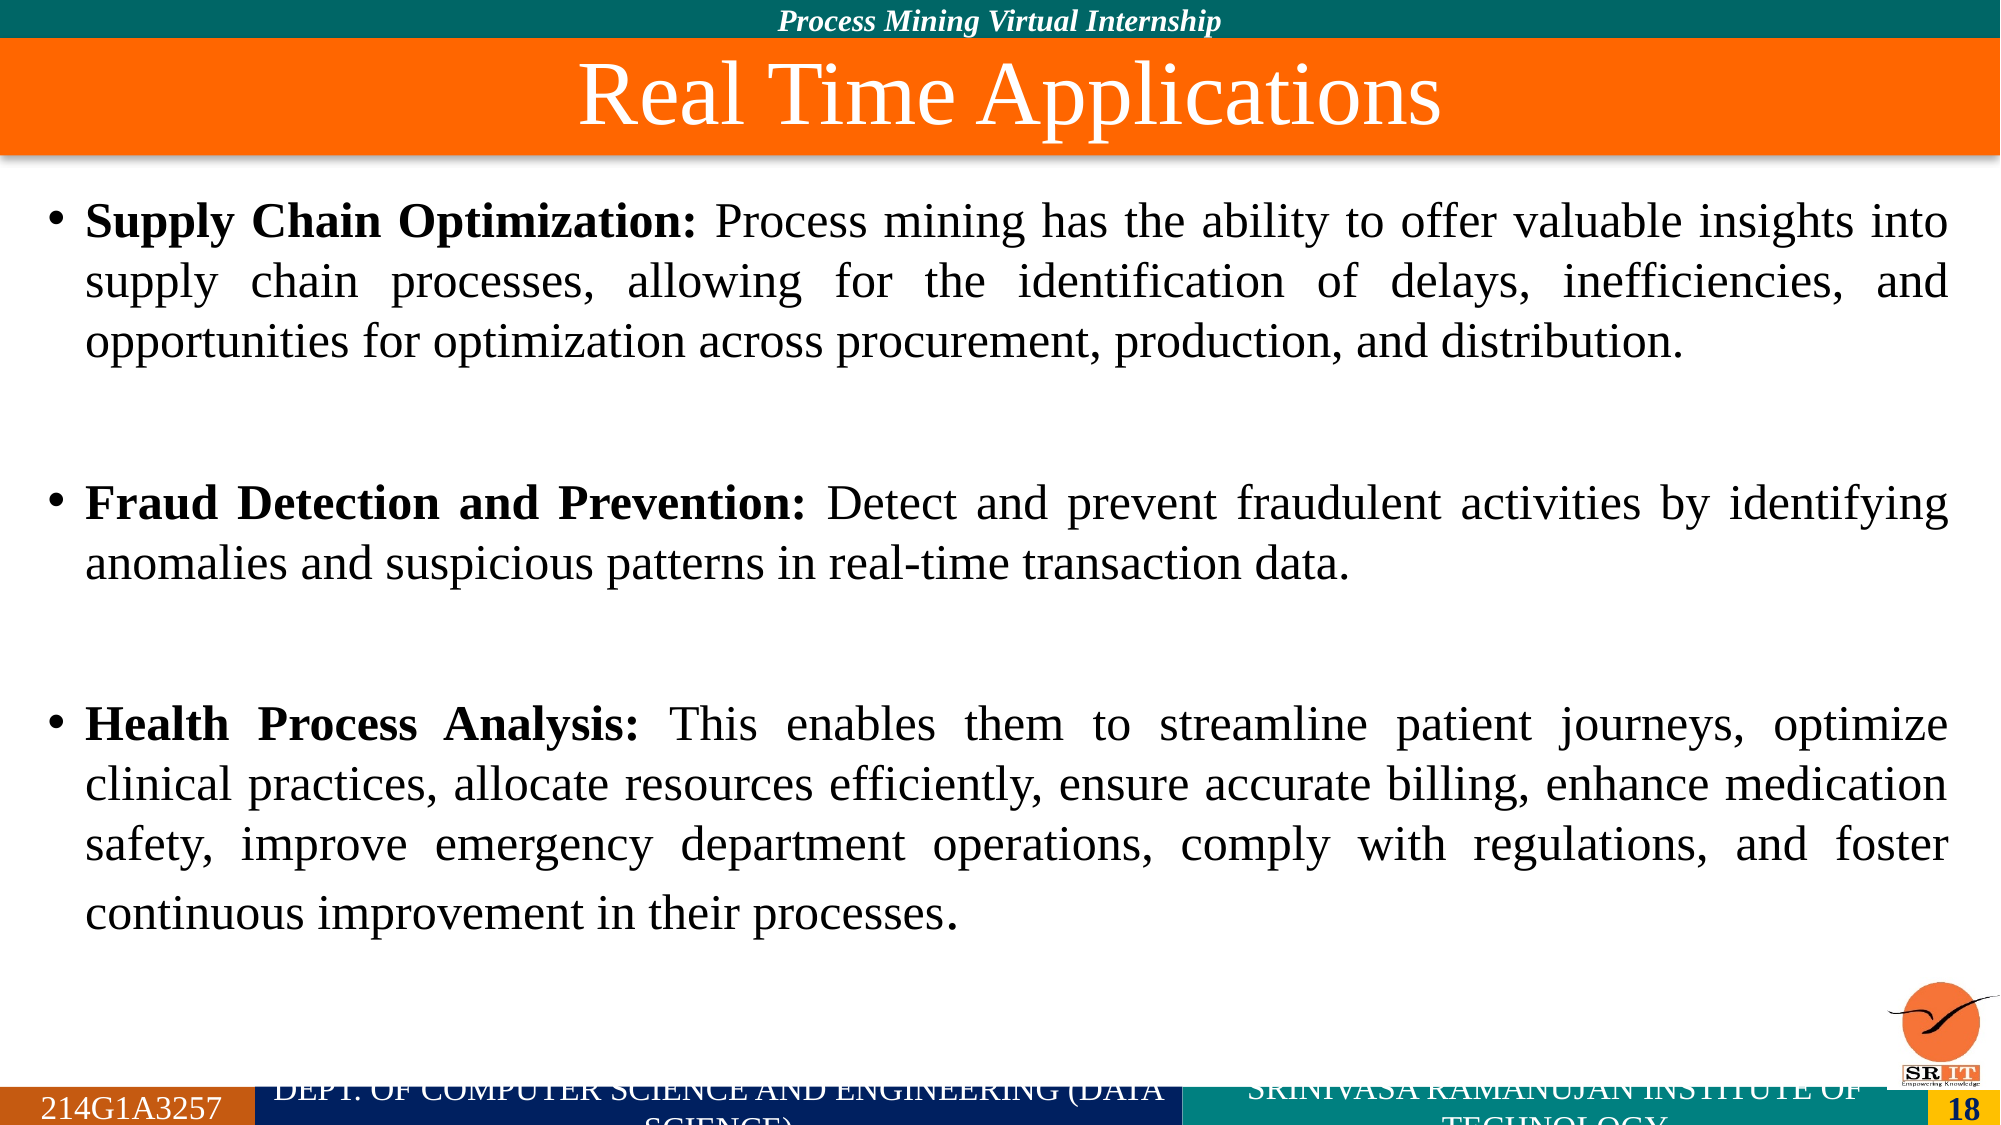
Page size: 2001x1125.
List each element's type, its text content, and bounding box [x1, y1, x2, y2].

list Supply Chain Optimization: Process mining has the ability to offer valuable insights into supply chain processes, allowing for the identification of delays, inefficiencies, and opportunities for optimization across procurement, production, and distribution. Fraud Detection and Prevention: Detect and prevent fraudulent activities by identifying anomalies and suspicious patterns in real-time transaction data. Health Process Analysis: This enables them to streamline patient journeys, optimize clinical practices, allocate resources efficiently, ensure accurate billing, enhance medication safety, improve emergency department operations, comply with regulations, and foster continuous improvement in their processes. [32, 179, 1965, 1065]
picture [1887, 977, 2000, 1090]
title Real Time Applications [0, 38, 2000, 156]
